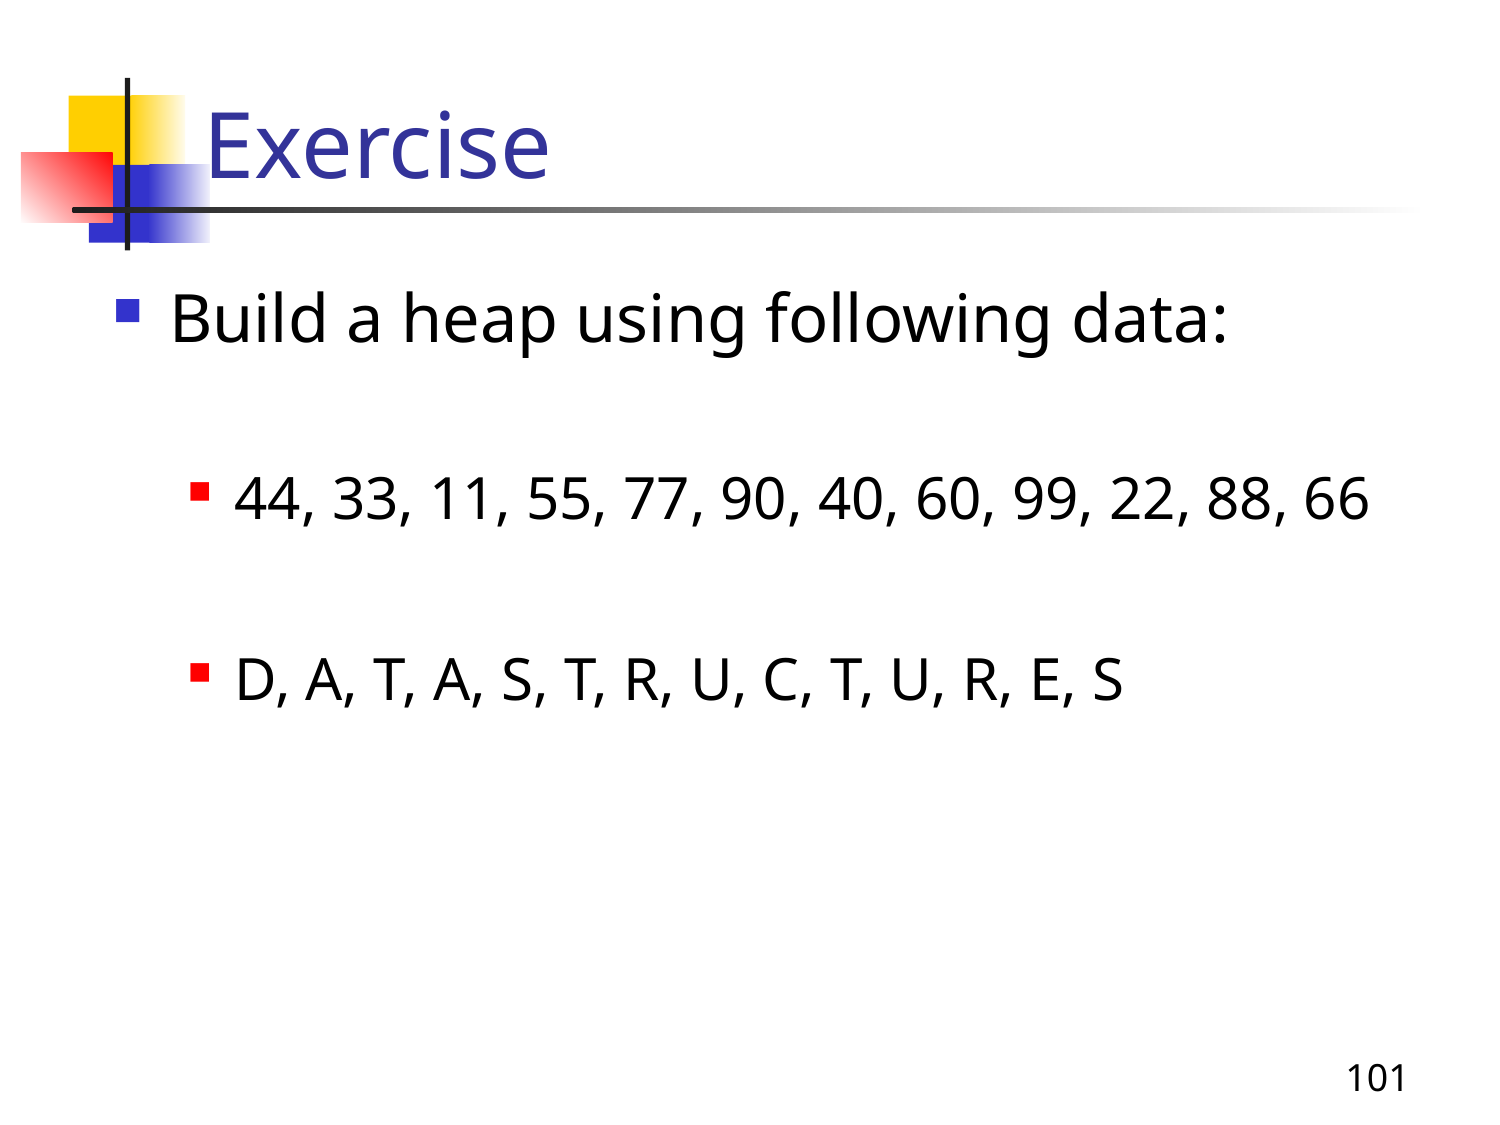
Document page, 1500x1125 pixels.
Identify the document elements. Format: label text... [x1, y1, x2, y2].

list Build a heap using following data: 44, 33, 11, 55, 77, 90, 40, 60, 99, 22, 88, 66 D, A, T, A, S, T, R, U, C, T, U, R, E, S [97, 268, 1470, 1007]
slide_number 101 [1112, 1037, 1426, 1113]
title Exercise [188, 16, 1468, 205]
